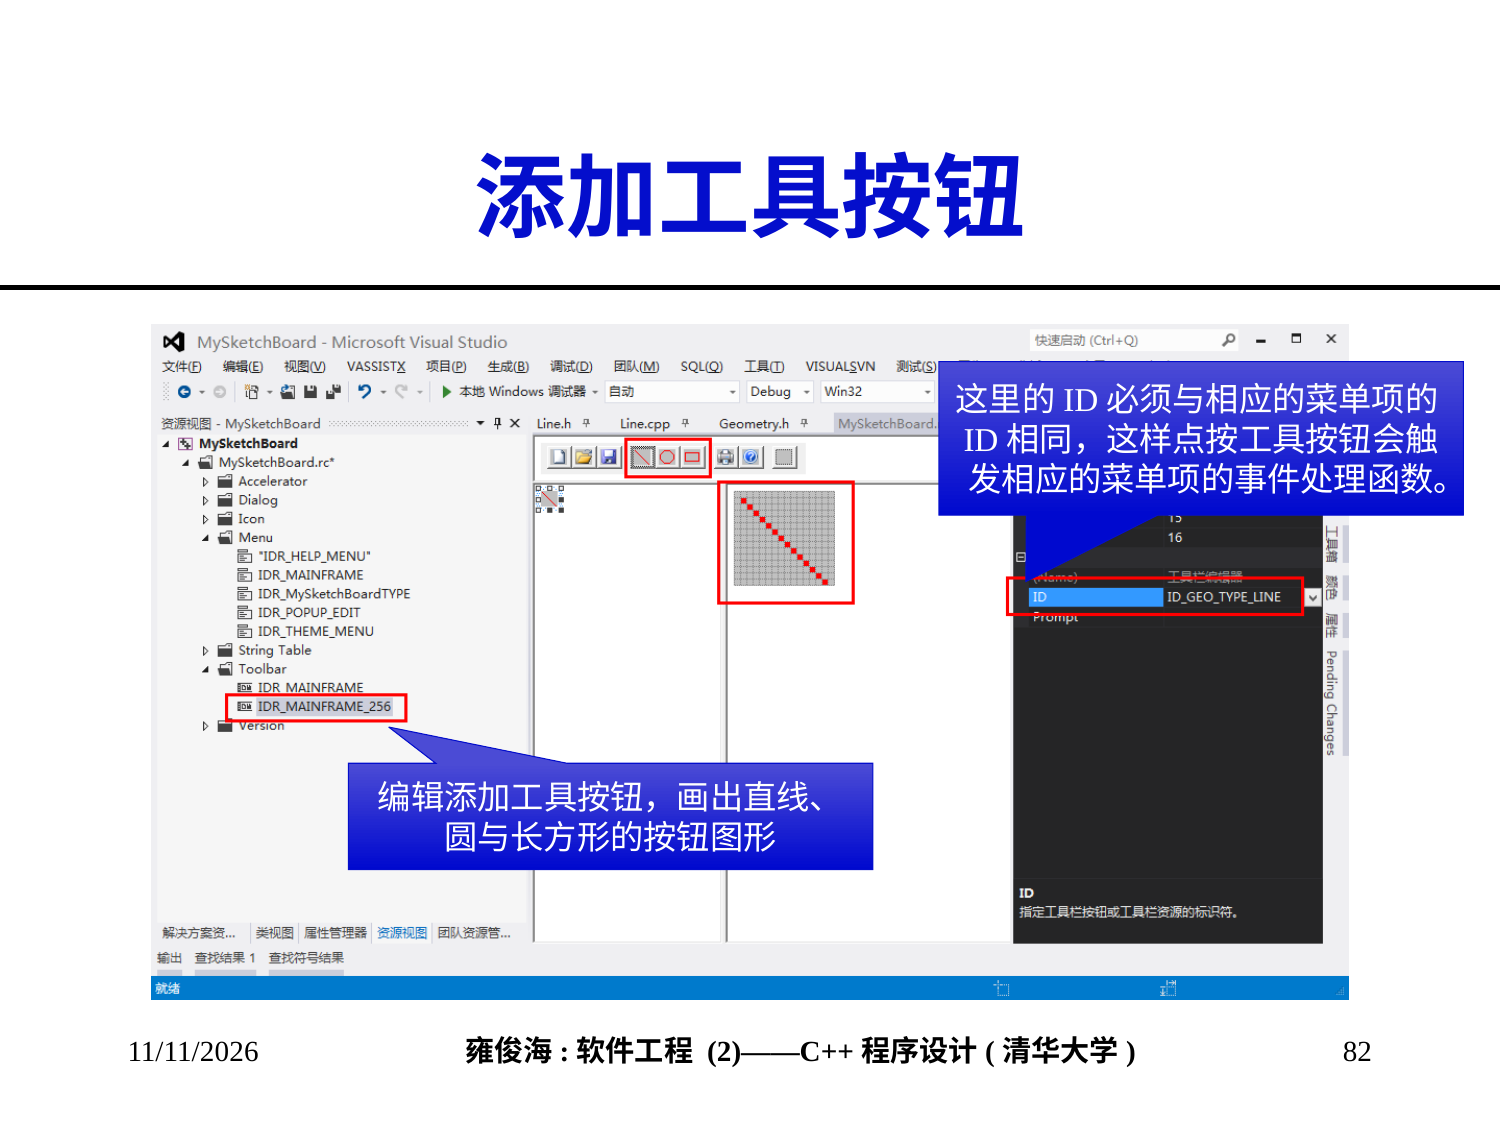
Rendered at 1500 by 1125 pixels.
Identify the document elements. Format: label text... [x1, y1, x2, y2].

text_box 这里的ID必须与相应的菜单项的ID相同，这样点按工具按钮会触发相应的菜单项的事件处理函数。 [1349, 361, 1464, 516]
title 添加工具按钮 [112, 99, 1388, 288]
slide_number 82 [1074, 1025, 1388, 1100]
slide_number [112, 1025, 425, 1100]
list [151, 324, 1349, 1000]
